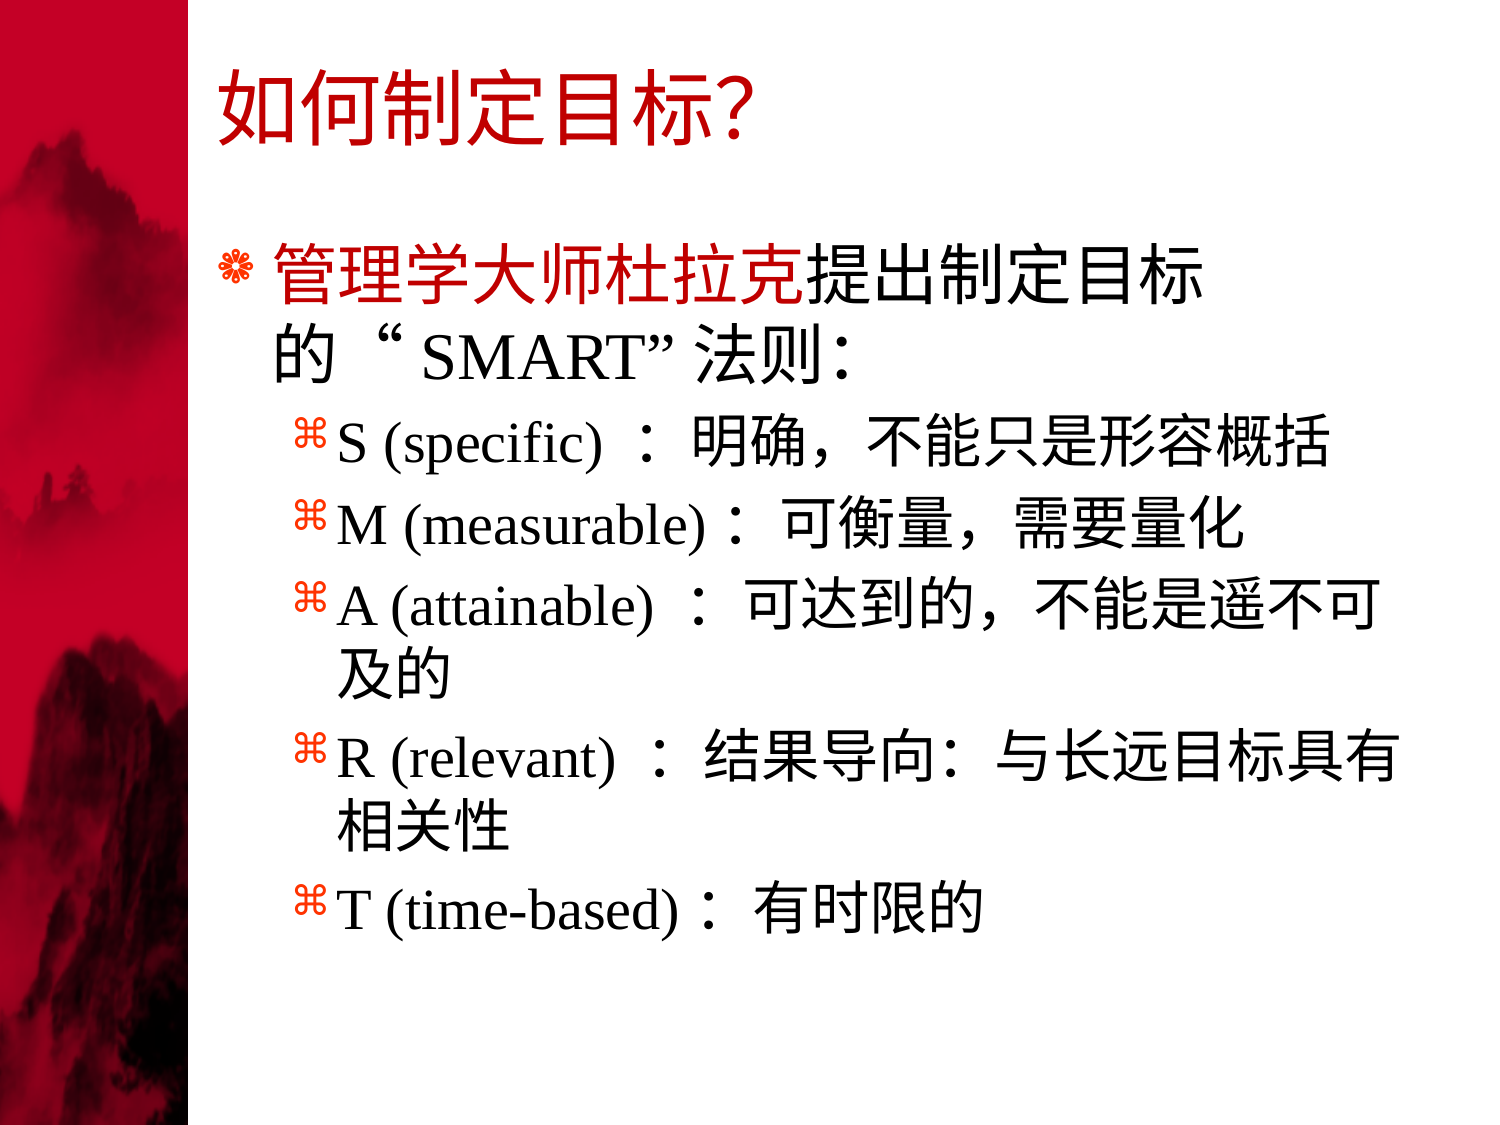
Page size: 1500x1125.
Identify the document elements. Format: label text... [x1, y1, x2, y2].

title 如何制定目标？ [199, 12, 1485, 201]
picture [0, 0, 188, 1125]
list 管理学大师杜拉克提出制定目标的“SMART”法则： S (specific) ：明确，不能只是形容概括 M (measurable)：可衡量，需要量化 A (attainable) ：可达到的，不能是遥不可及的 R (relevant) ：结果导向：与长远目标具有相关性 T (time-based)：有时限的 [199, 224, 1438, 1088]
